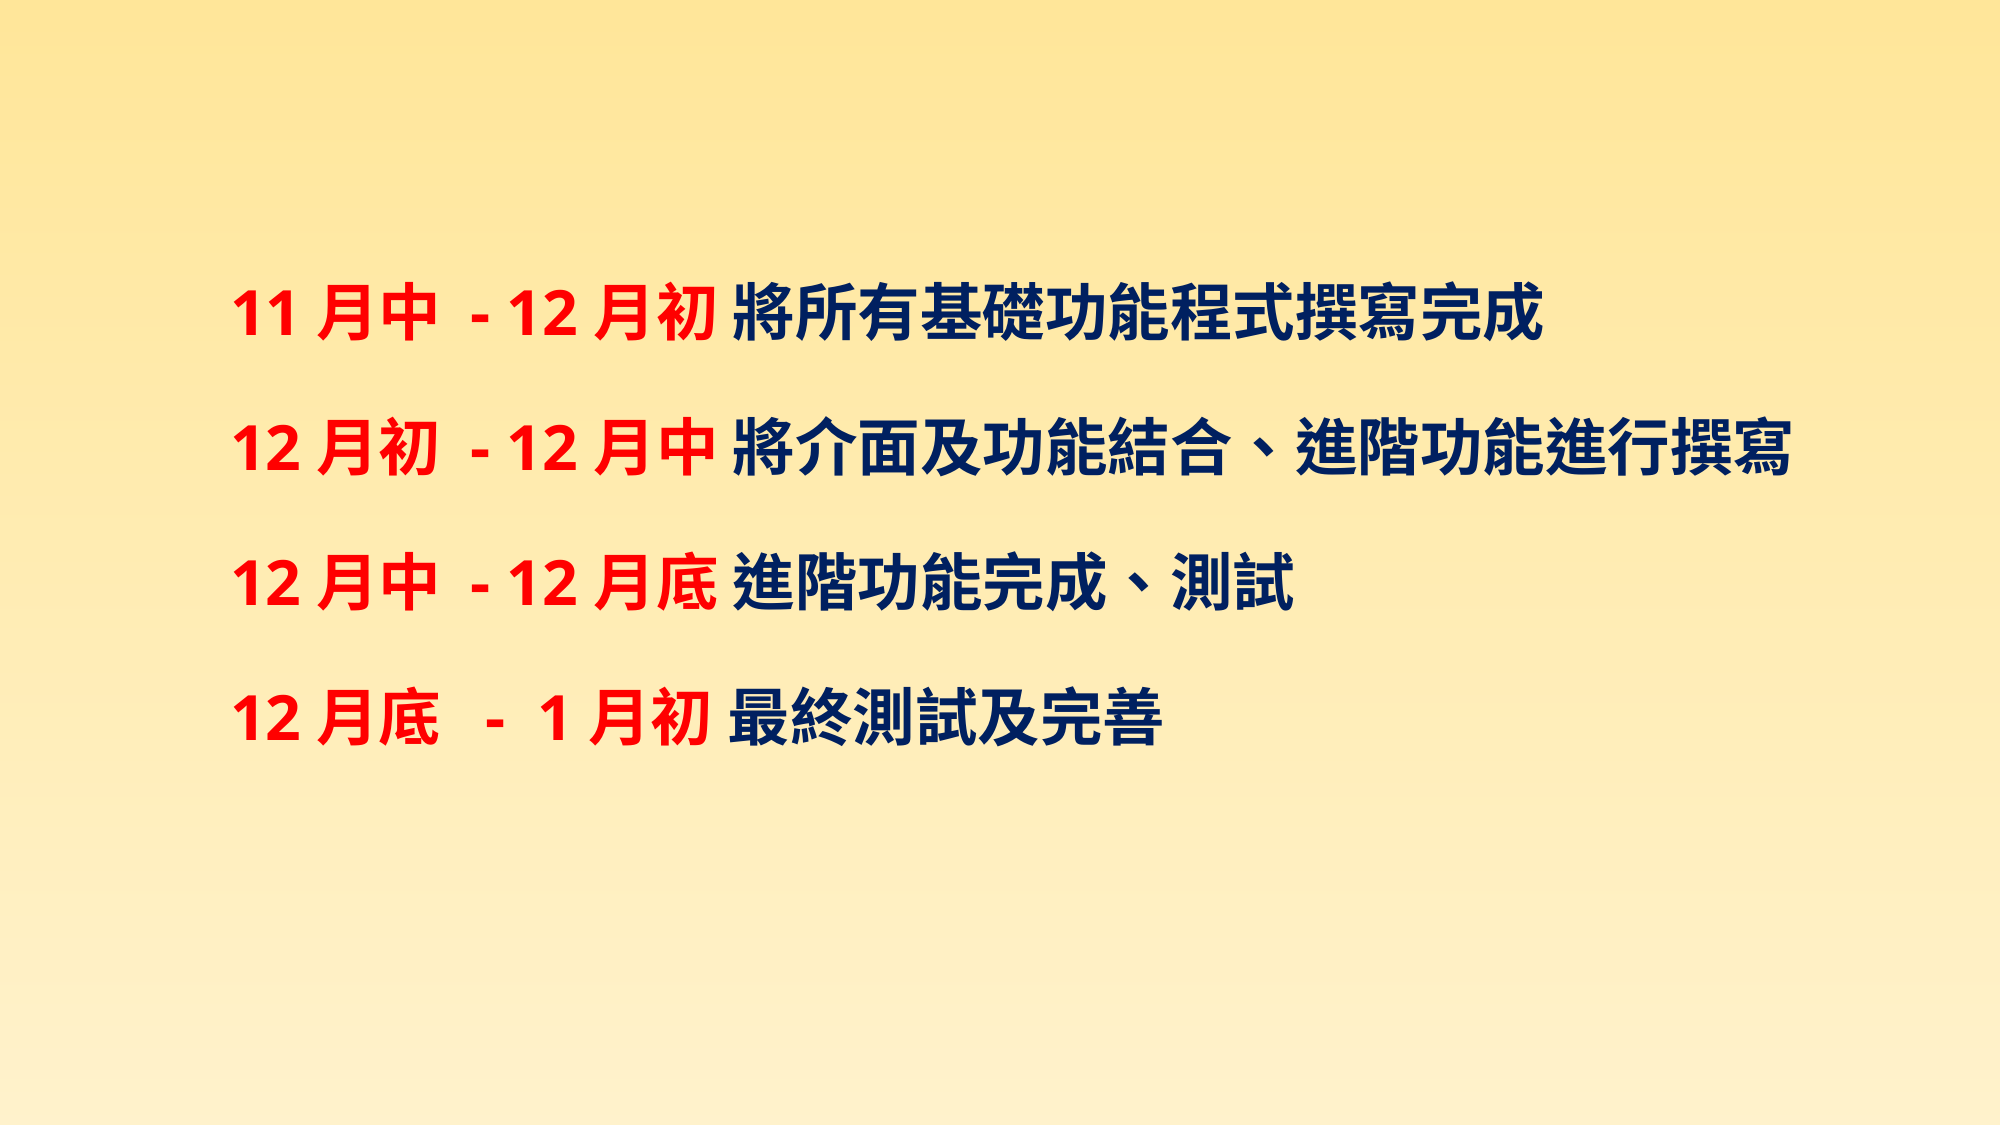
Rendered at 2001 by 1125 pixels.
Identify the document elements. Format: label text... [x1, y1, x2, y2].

title 11月中 - 12月初 將所有基礎功能程式撰寫完成 12月初 - 12月中 將介面及功能結合、進階功能進行撰寫 12月中 - 12月底 進階功能完成、測試 12月底 - 1月初 最終測試及完善 [215, 268, 1837, 837]
